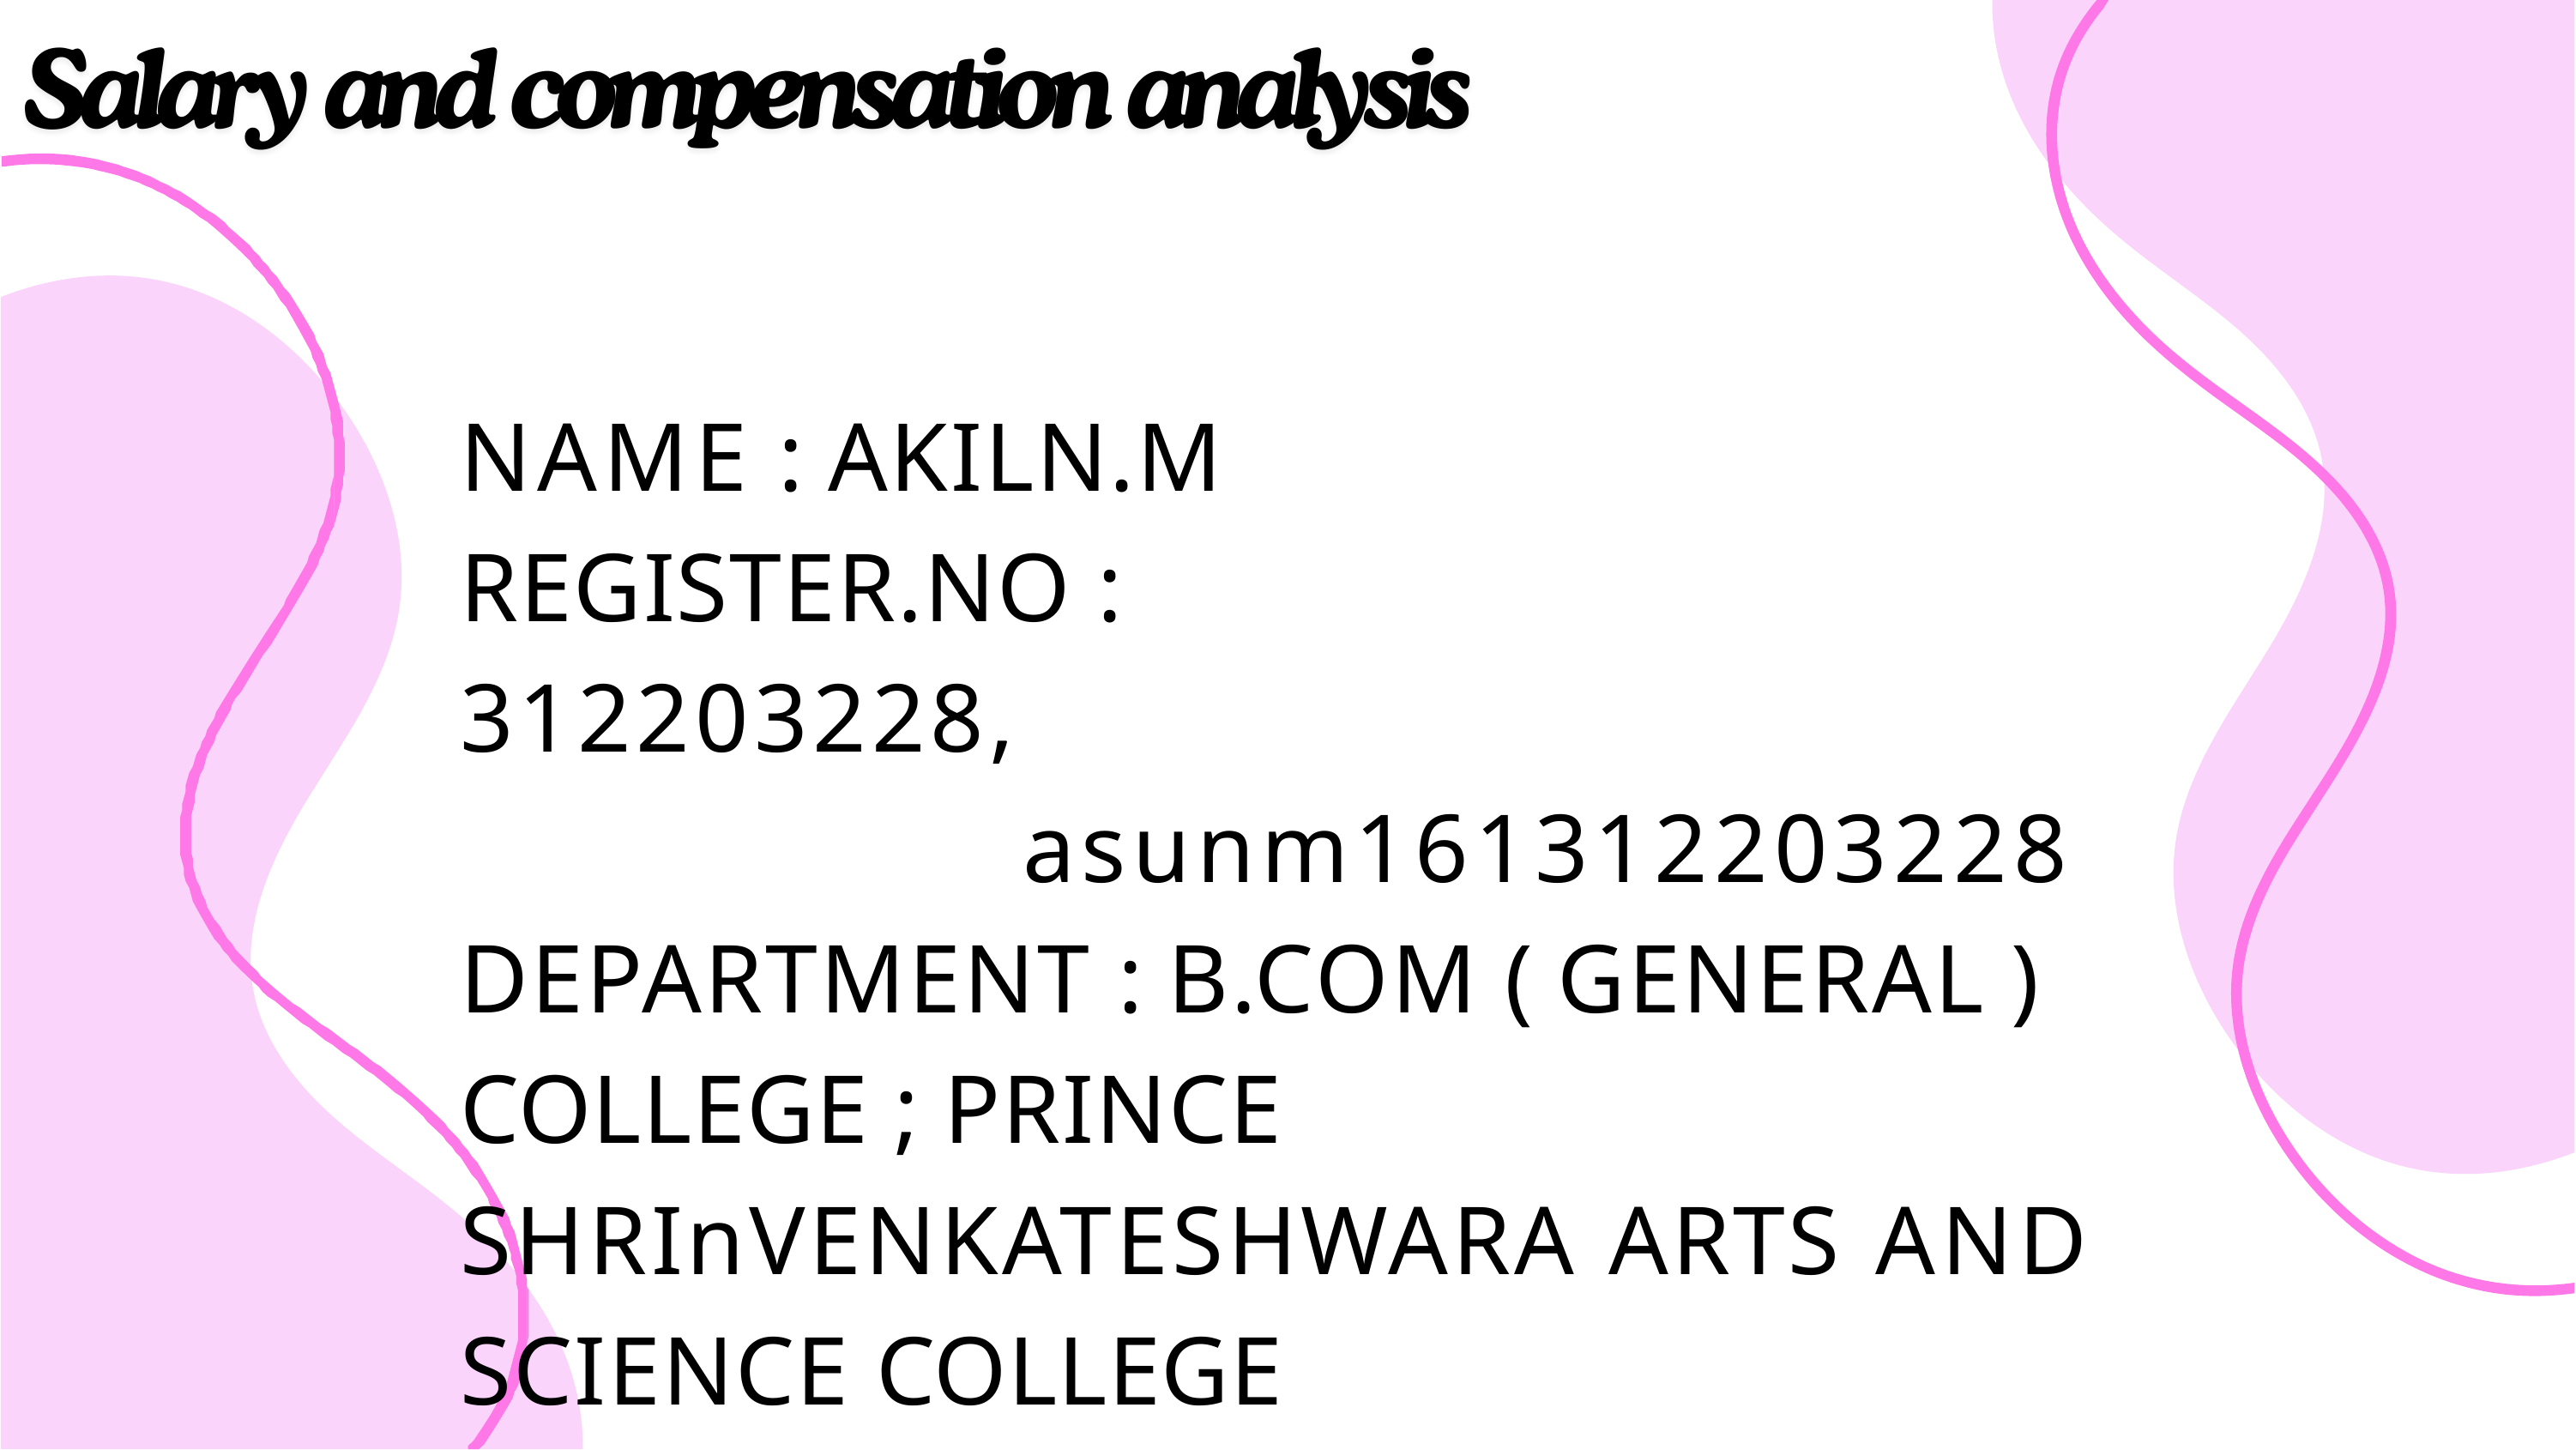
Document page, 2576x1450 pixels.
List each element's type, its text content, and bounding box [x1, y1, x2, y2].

picture [15, 22, 1487, 163]
text_box NAME : AKILN.M REGISTER.NO : 312203228, asunm161312203228 DEPARTMENT : B.COM ( GENERAL ) COLLEGE ; PRINCE SHRInVENKATESHWARA ARTS AND SCIENCE COLLEGE [458, 377, 2330, 1424]
